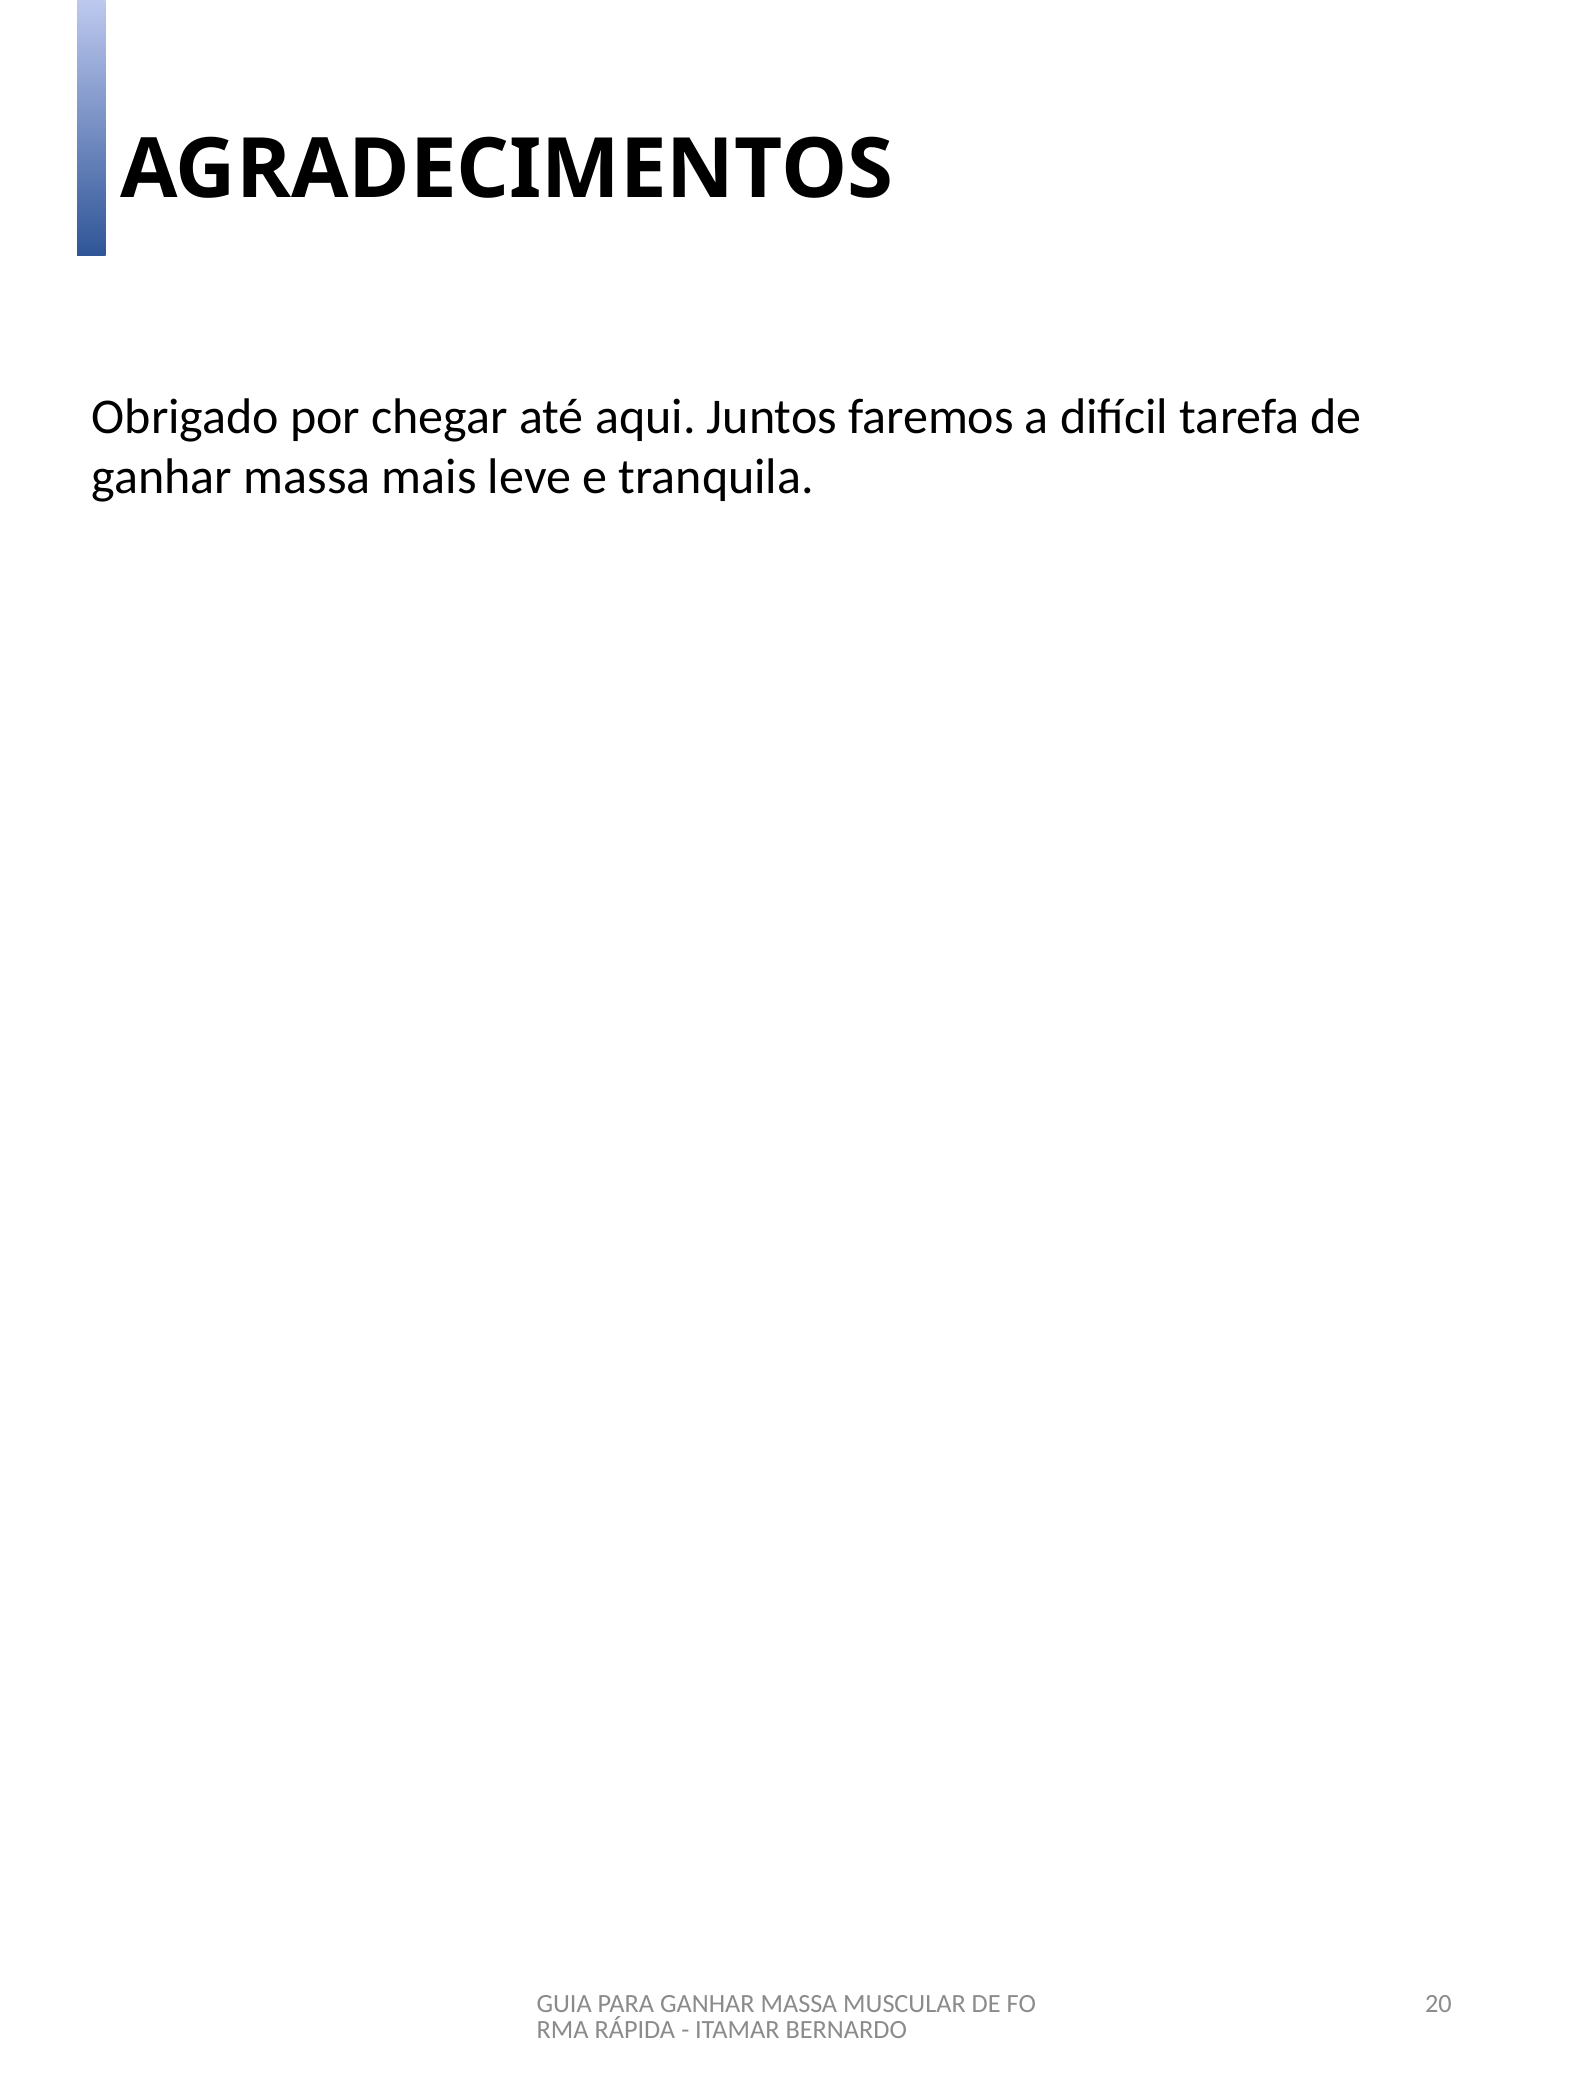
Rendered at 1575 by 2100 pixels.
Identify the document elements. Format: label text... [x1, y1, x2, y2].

slide_number 20 [1112, 1946, 1467, 2059]
text_box Obrigado por chegar até aqui. Juntos faremos a difícil tarefa de ganhar massa mais leve e tranquila. [77, 376, 1500, 512]
footer GUIA PARA GANHAR MASSA MUSCULAR DE FORMA RÁPIDA - ITAMAR BERNARDO [521, 1946, 1054, 2059]
text_box AGRADECIMENTOS [107, 107, 1575, 222]
text_box [76, 0, 107, 256]
